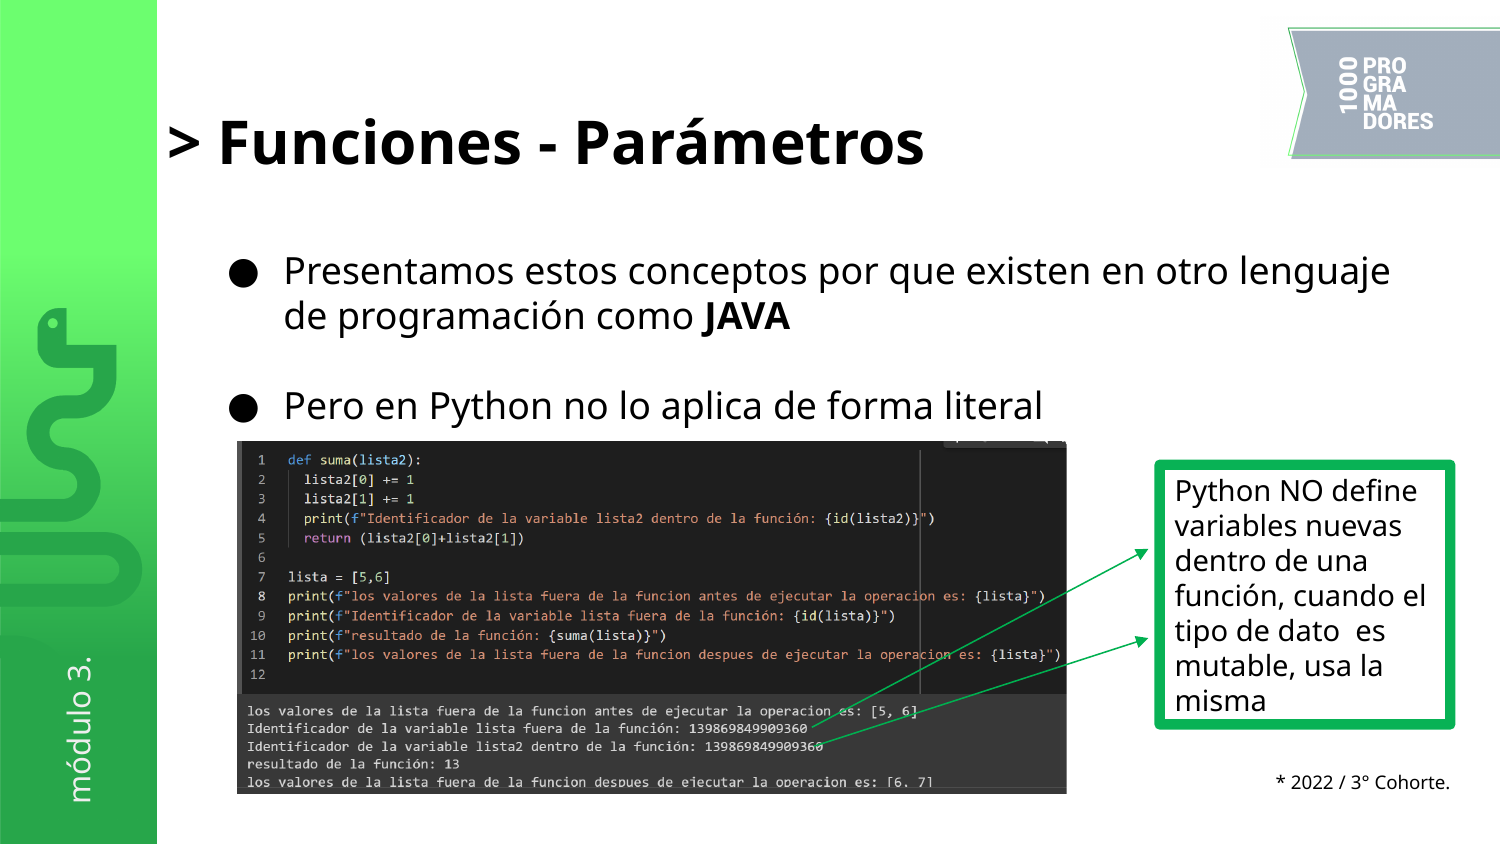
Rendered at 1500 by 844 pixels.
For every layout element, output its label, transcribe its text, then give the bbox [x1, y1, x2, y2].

picture [1259, 15, 1500, 169]
text_box Python NO define variables nuevas dentro de una función, cuando el tipo de dato es mutable, usa la misma [1159, 464, 1451, 725]
text_box > Funciones - Parámetros [160, 98, 1365, 183]
text_box * 2022 / 3° Cohorte. [1428, 765, 1462, 799]
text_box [811, 548, 1149, 638]
picture [236, 441, 1067, 795]
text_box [813, 637, 1149, 747]
picture [0, 0, 157, 844]
text_box Presentamos estos conceptos por que existen en otro lenguaje de programación como JAVA Pero en Python no lo aplica de forma literal [193, 231, 1428, 800]
